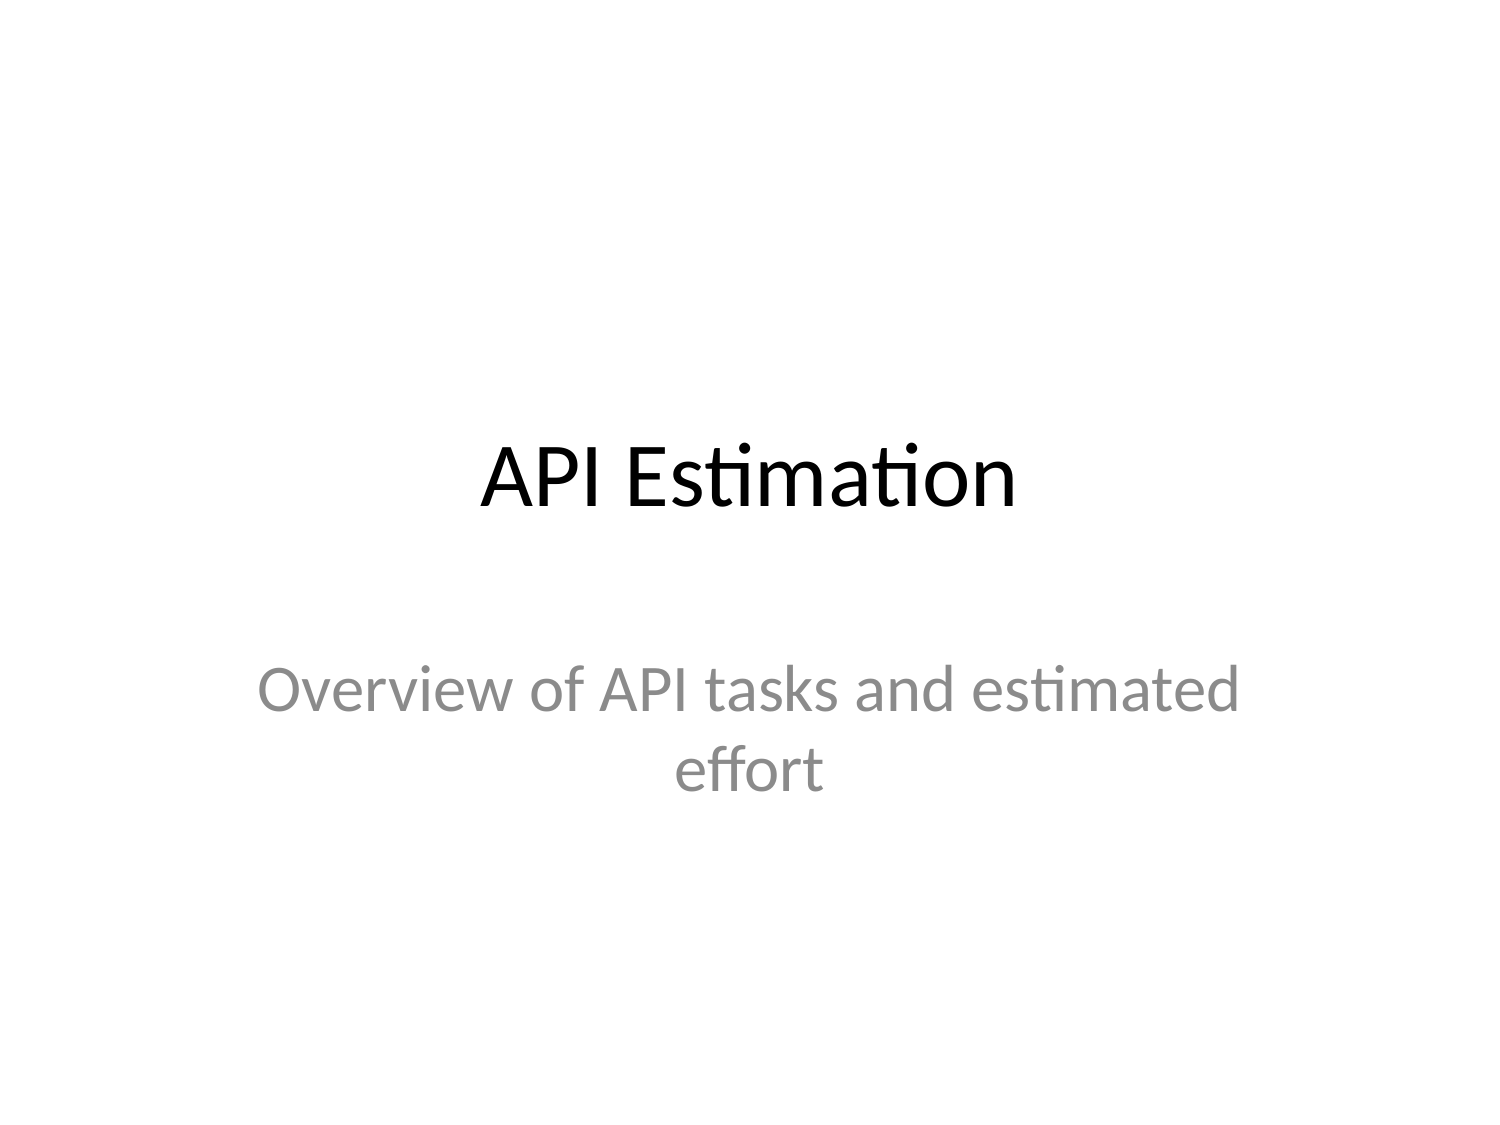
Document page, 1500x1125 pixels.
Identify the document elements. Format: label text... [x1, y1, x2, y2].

title API Estimation [112, 349, 1388, 591]
subtitle Overview of API tasks and estimated effort [225, 637, 1275, 925]
